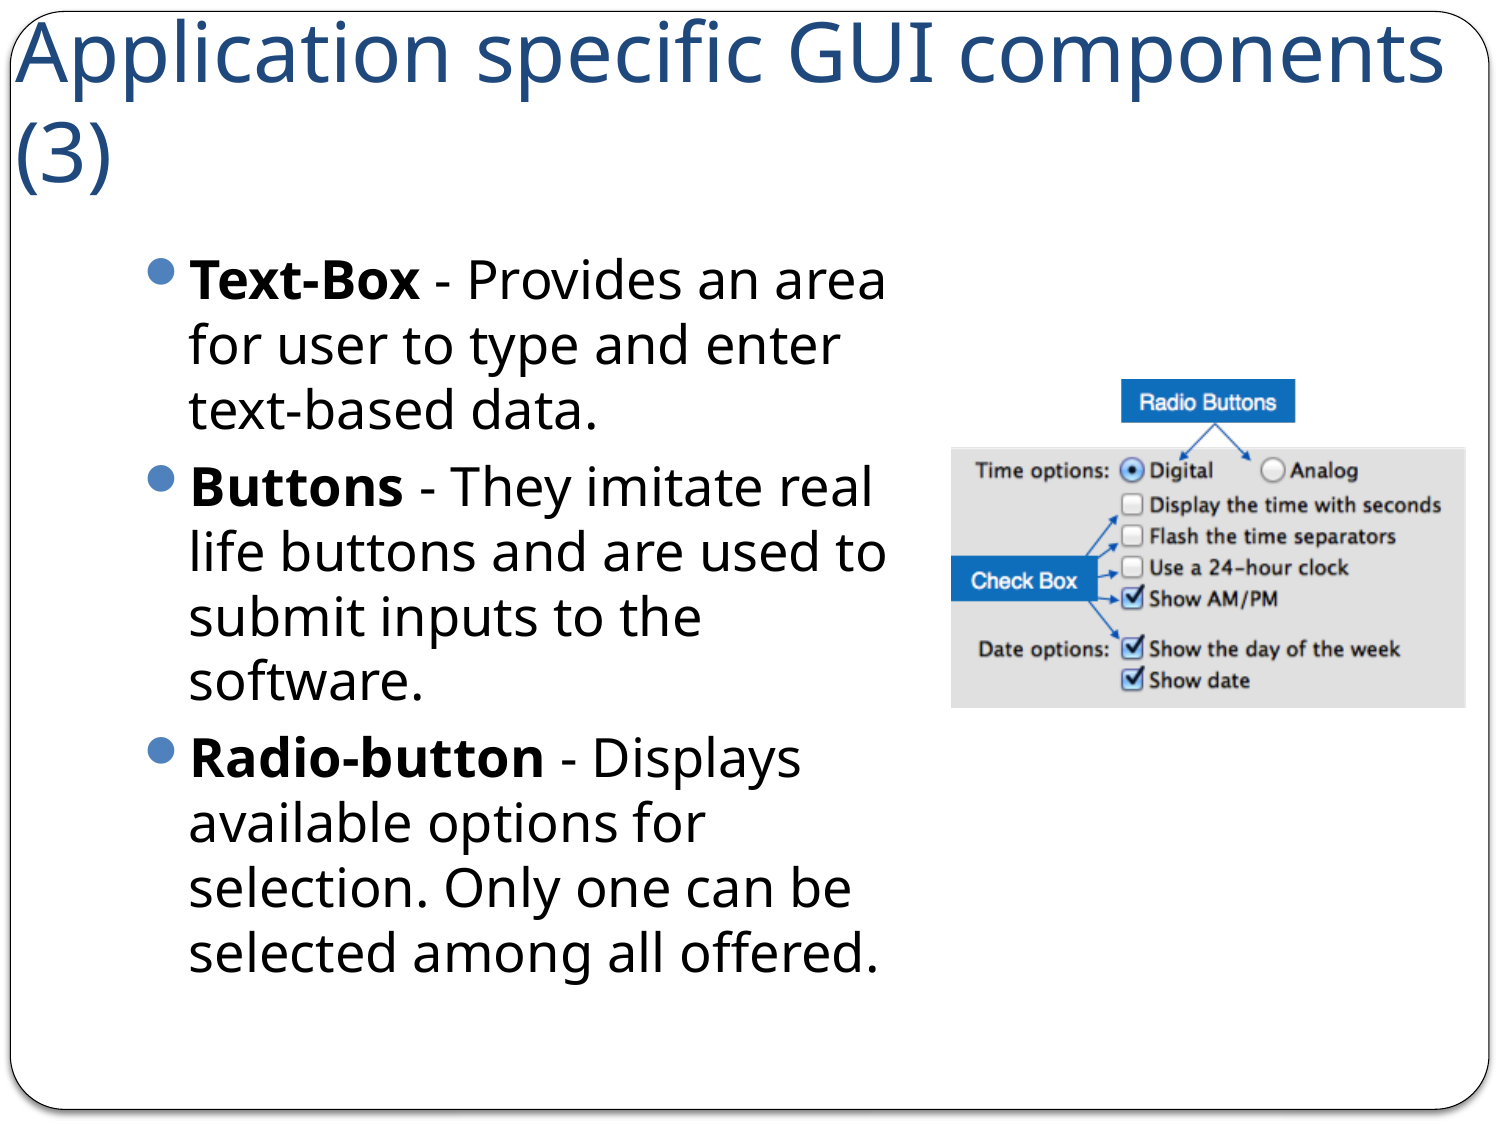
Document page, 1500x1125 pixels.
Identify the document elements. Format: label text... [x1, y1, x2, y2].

list Text-Box - Provides an area for user to type and enter text-based data. Buttons - They imitate real life buttons and are used to submit inputs to the software. Radio-button - Displays available options for selection. Only one can be selected among all offered. [128, 237, 952, 988]
picture [951, 378, 1466, 708]
title Application specific GUI components (3) [0, 27, 1500, 215]
